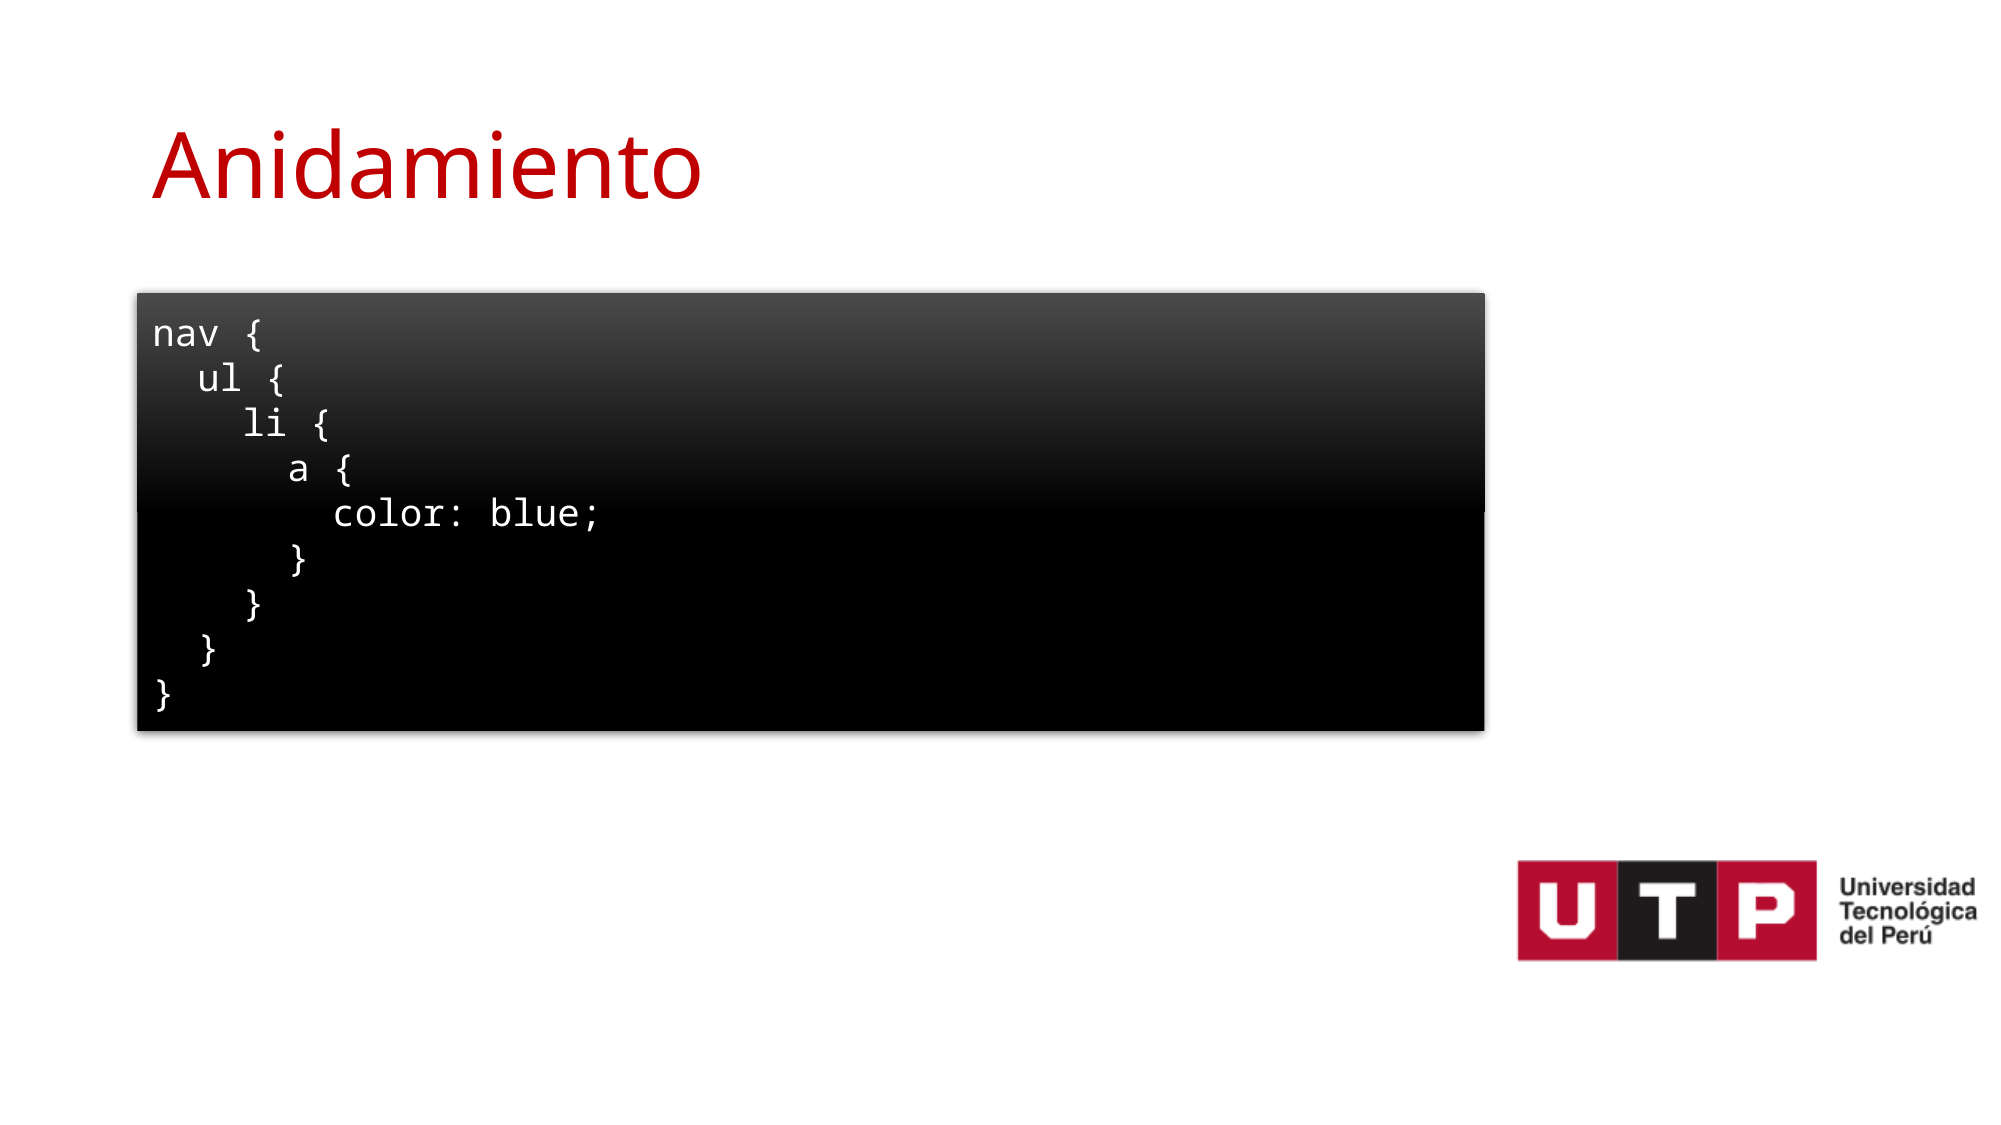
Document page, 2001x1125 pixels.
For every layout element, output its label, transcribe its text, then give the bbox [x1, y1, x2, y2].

title Anidamiento [137, 59, 1863, 278]
text_box nav { ul { li { a { color: blue; } } } } [137, 293, 1485, 731]
picture [1484, 826, 2000, 987]
